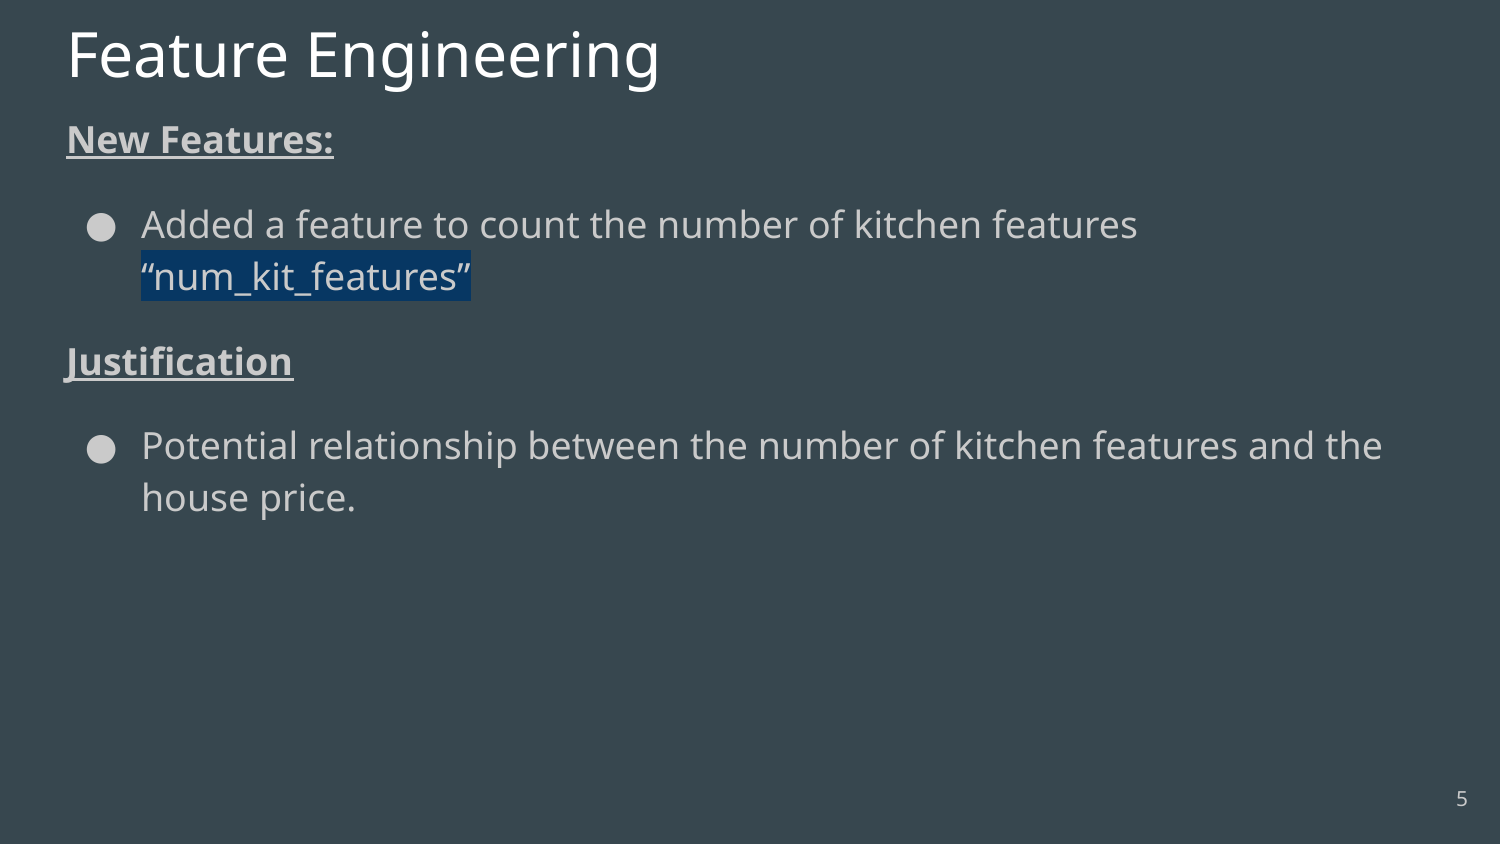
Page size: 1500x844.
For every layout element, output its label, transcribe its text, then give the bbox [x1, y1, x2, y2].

title Feature Engineering [51, 0, 1449, 93]
list New Features: Added a feature to count the number of kitchen features “num_kit_features” Justification Potential relationship between the number of kitchen features and the house price. [51, 93, 1449, 655]
slide_number ‹#› [1392, 767, 1483, 833]
